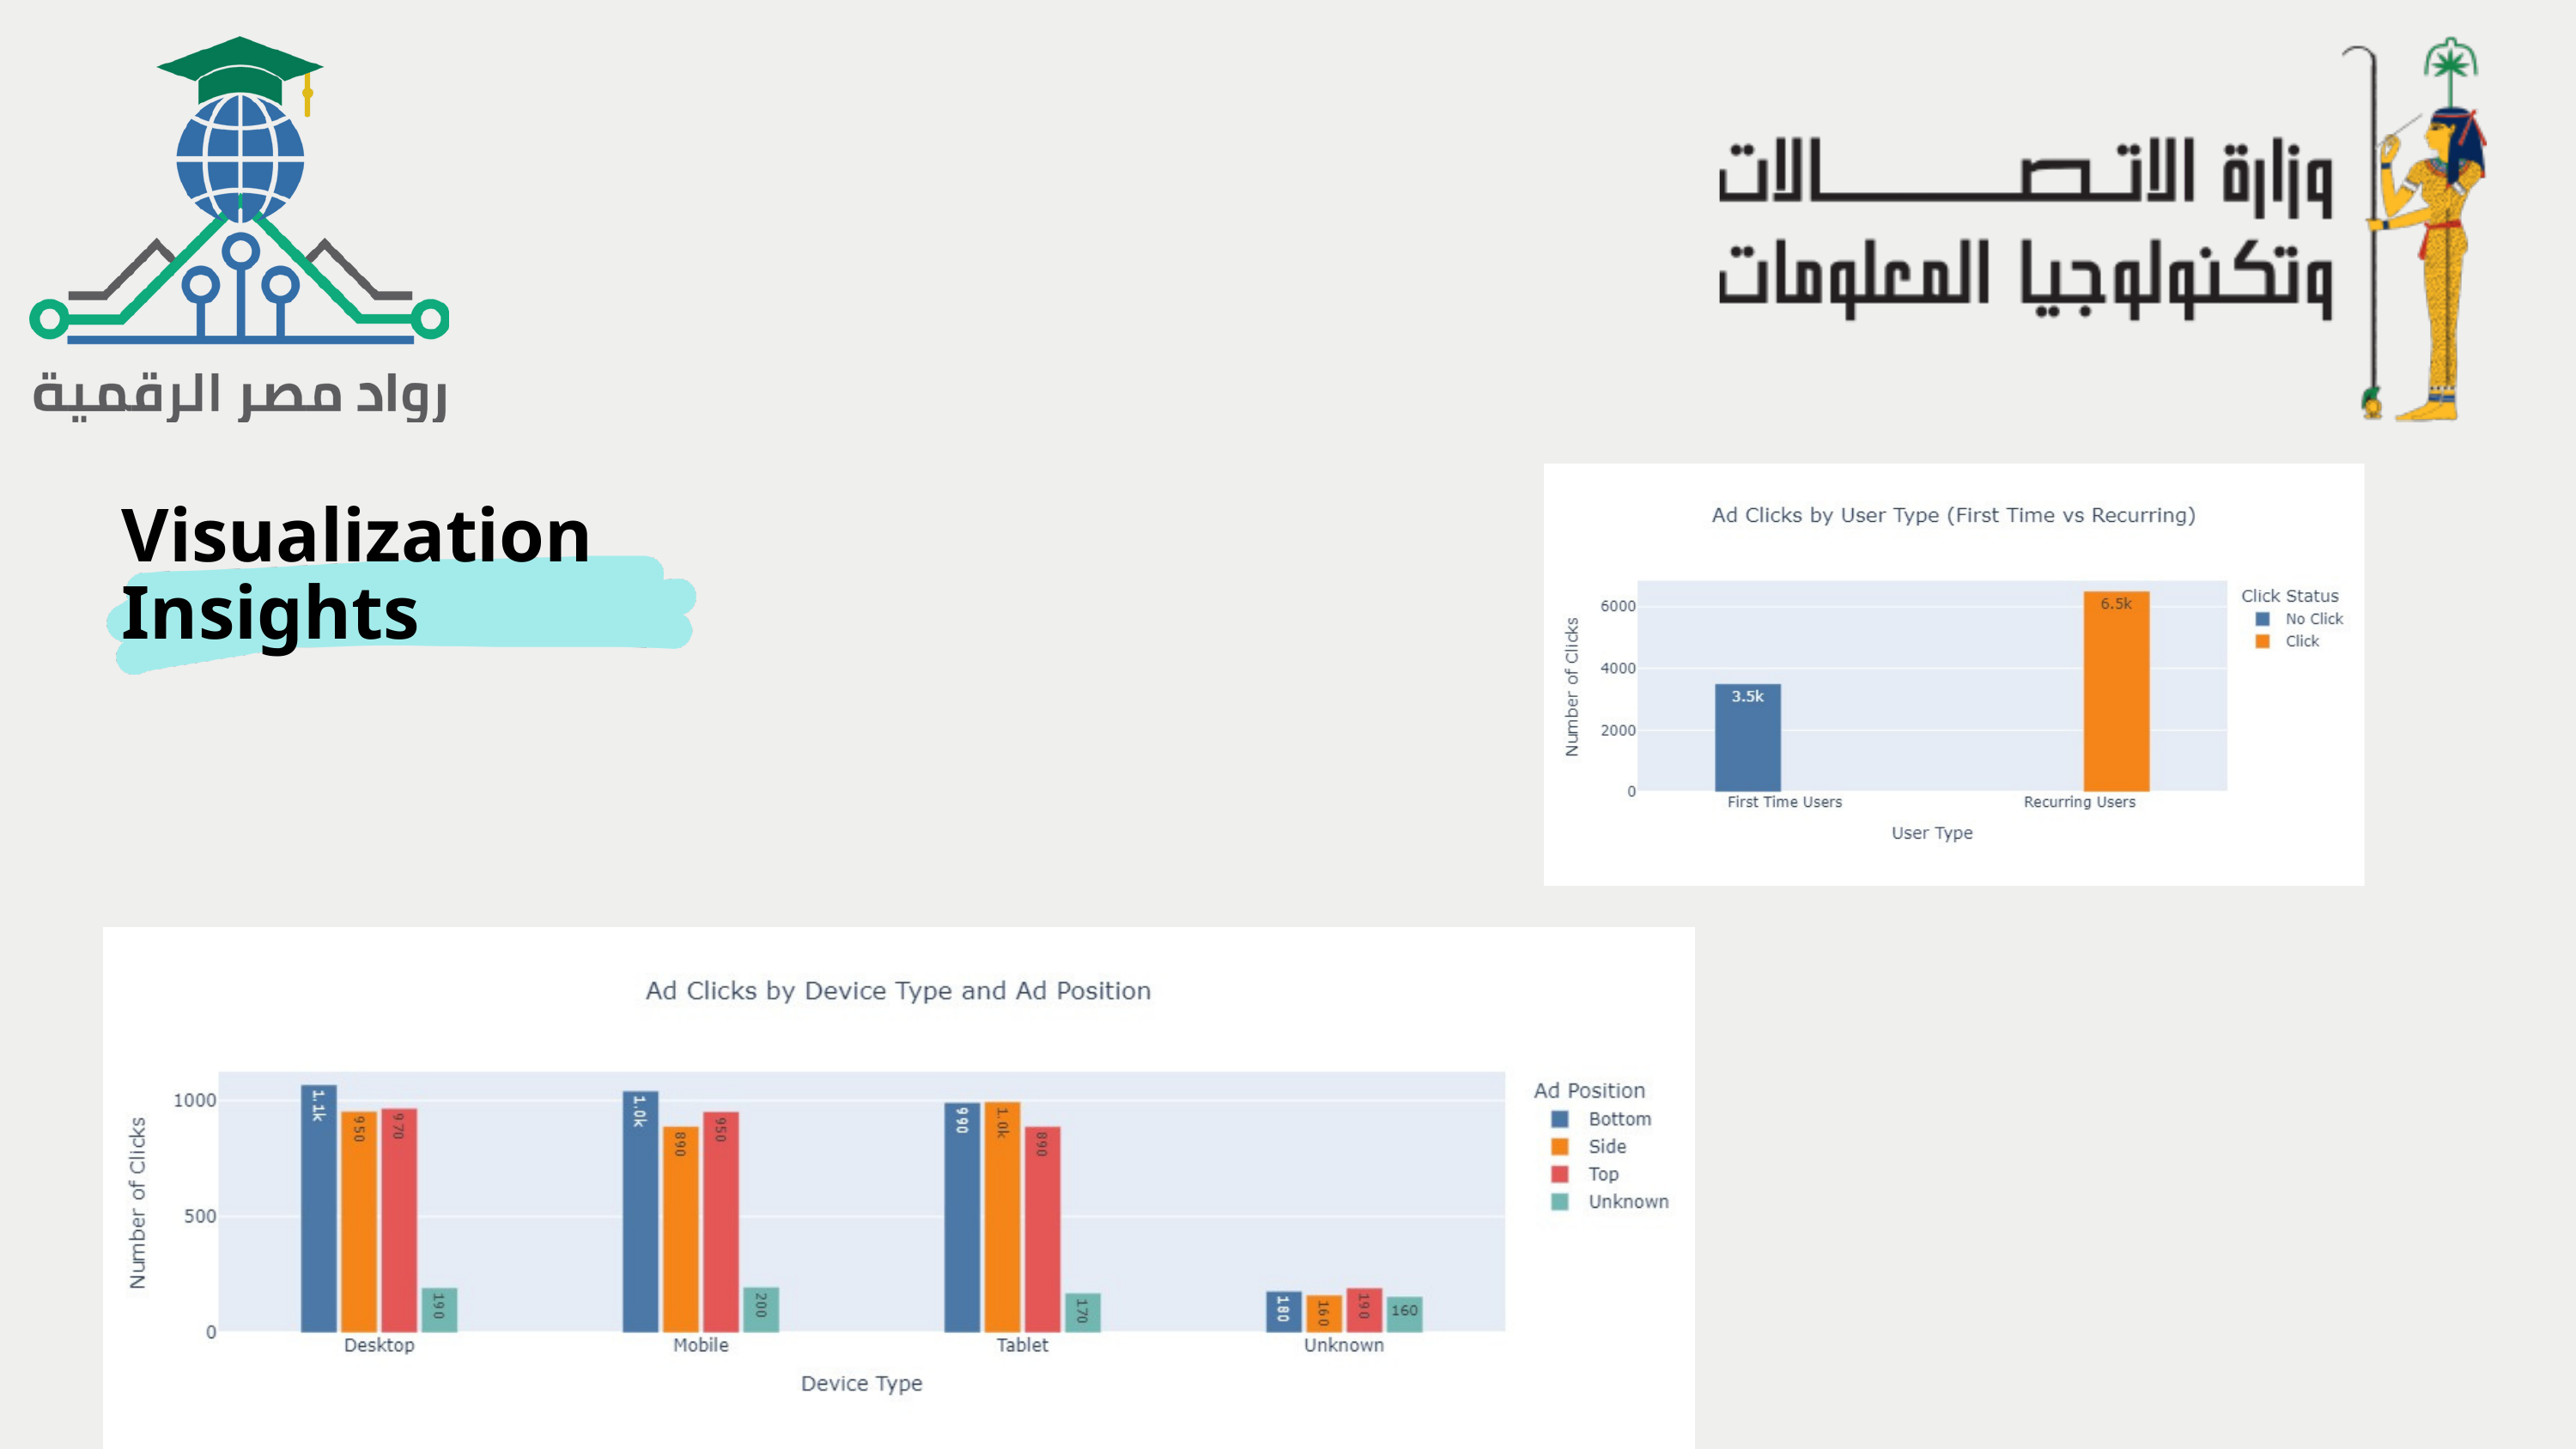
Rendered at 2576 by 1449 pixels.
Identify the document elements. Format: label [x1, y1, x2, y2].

text_box [102, 927, 1695, 1449]
text_box [102, 493, 756, 676]
text_box [1543, 464, 2365, 886]
text_box [29, 36, 449, 422]
text_box [1719, 36, 2488, 422]
